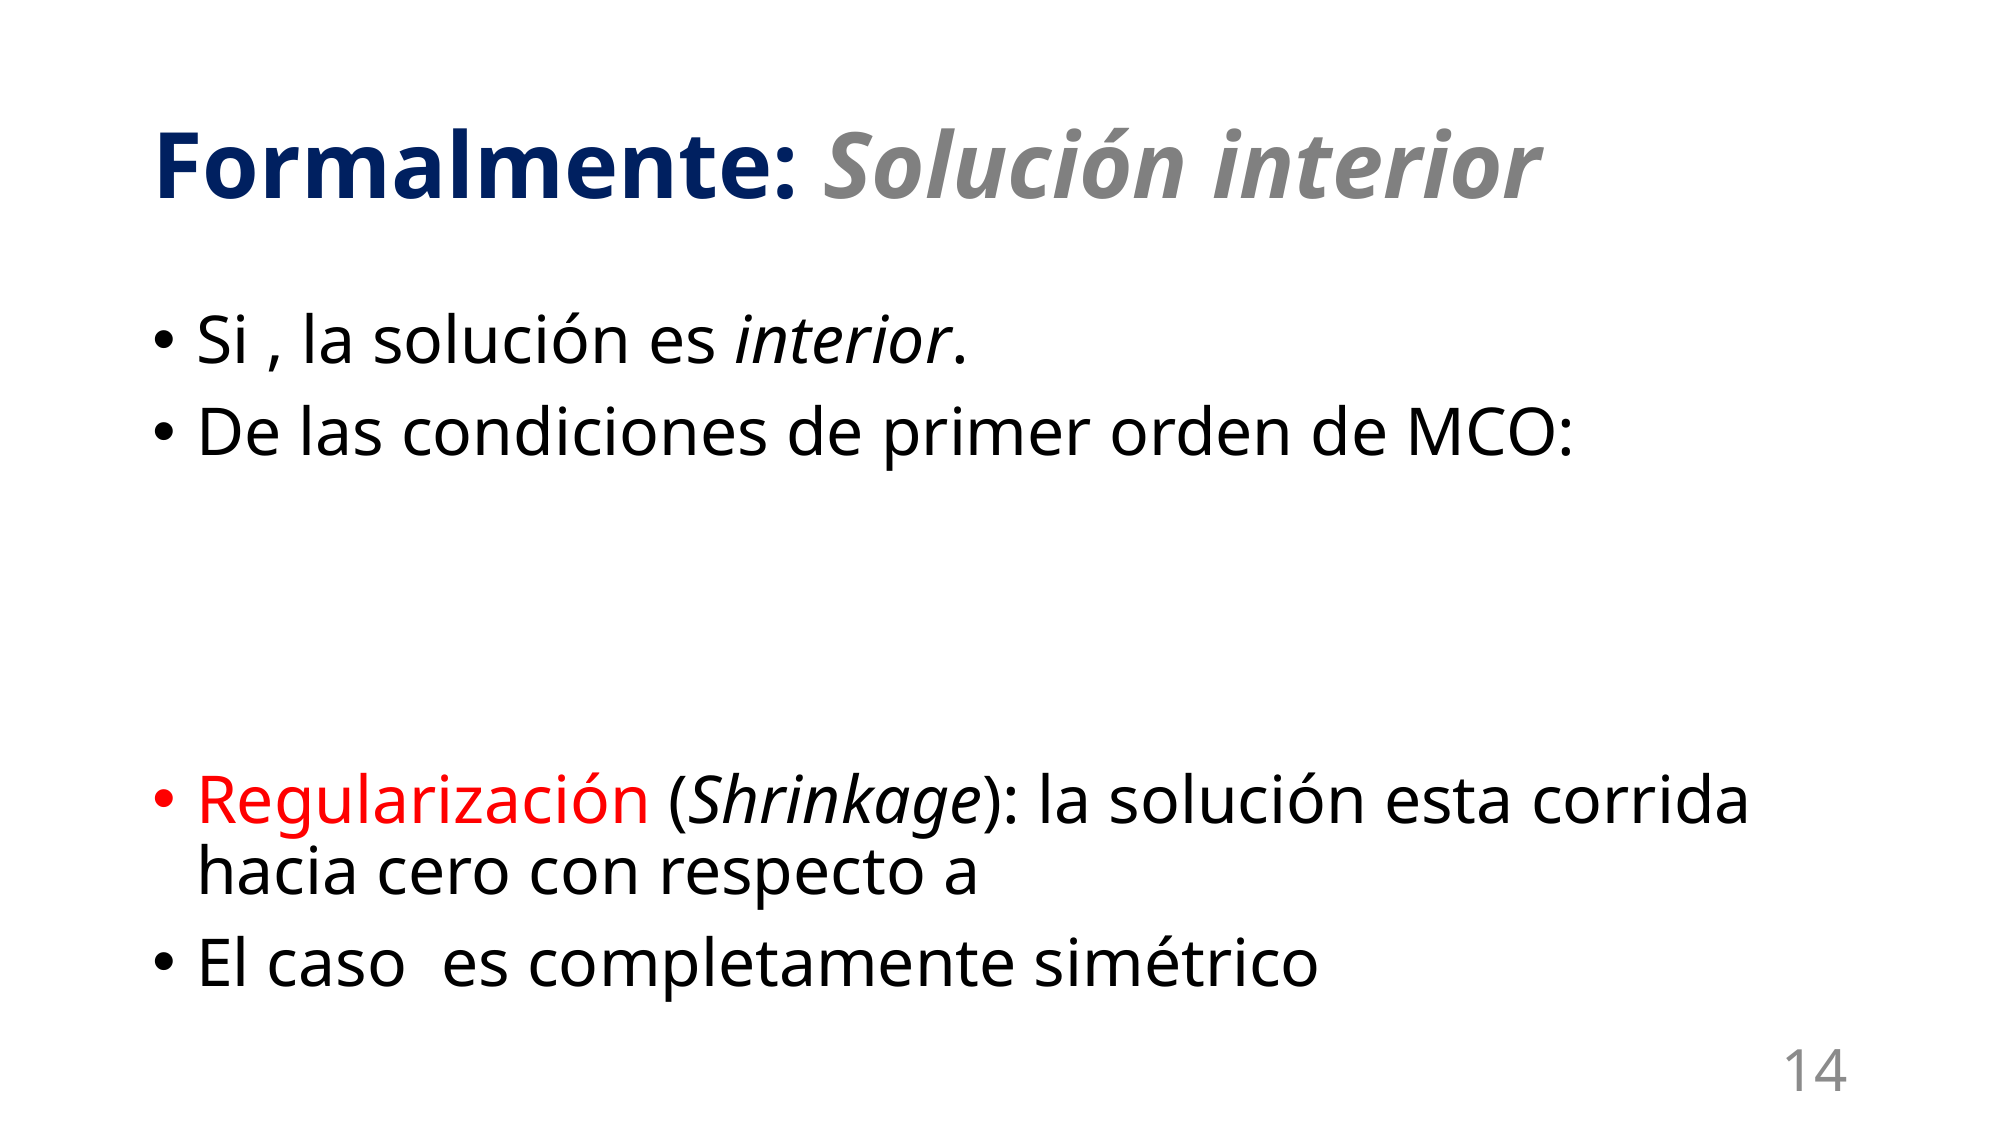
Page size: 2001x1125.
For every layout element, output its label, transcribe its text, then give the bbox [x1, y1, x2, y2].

slide_number 14 [1412, 1042, 1863, 1103]
title Formalmente: Solución interior [137, 59, 1863, 278]
